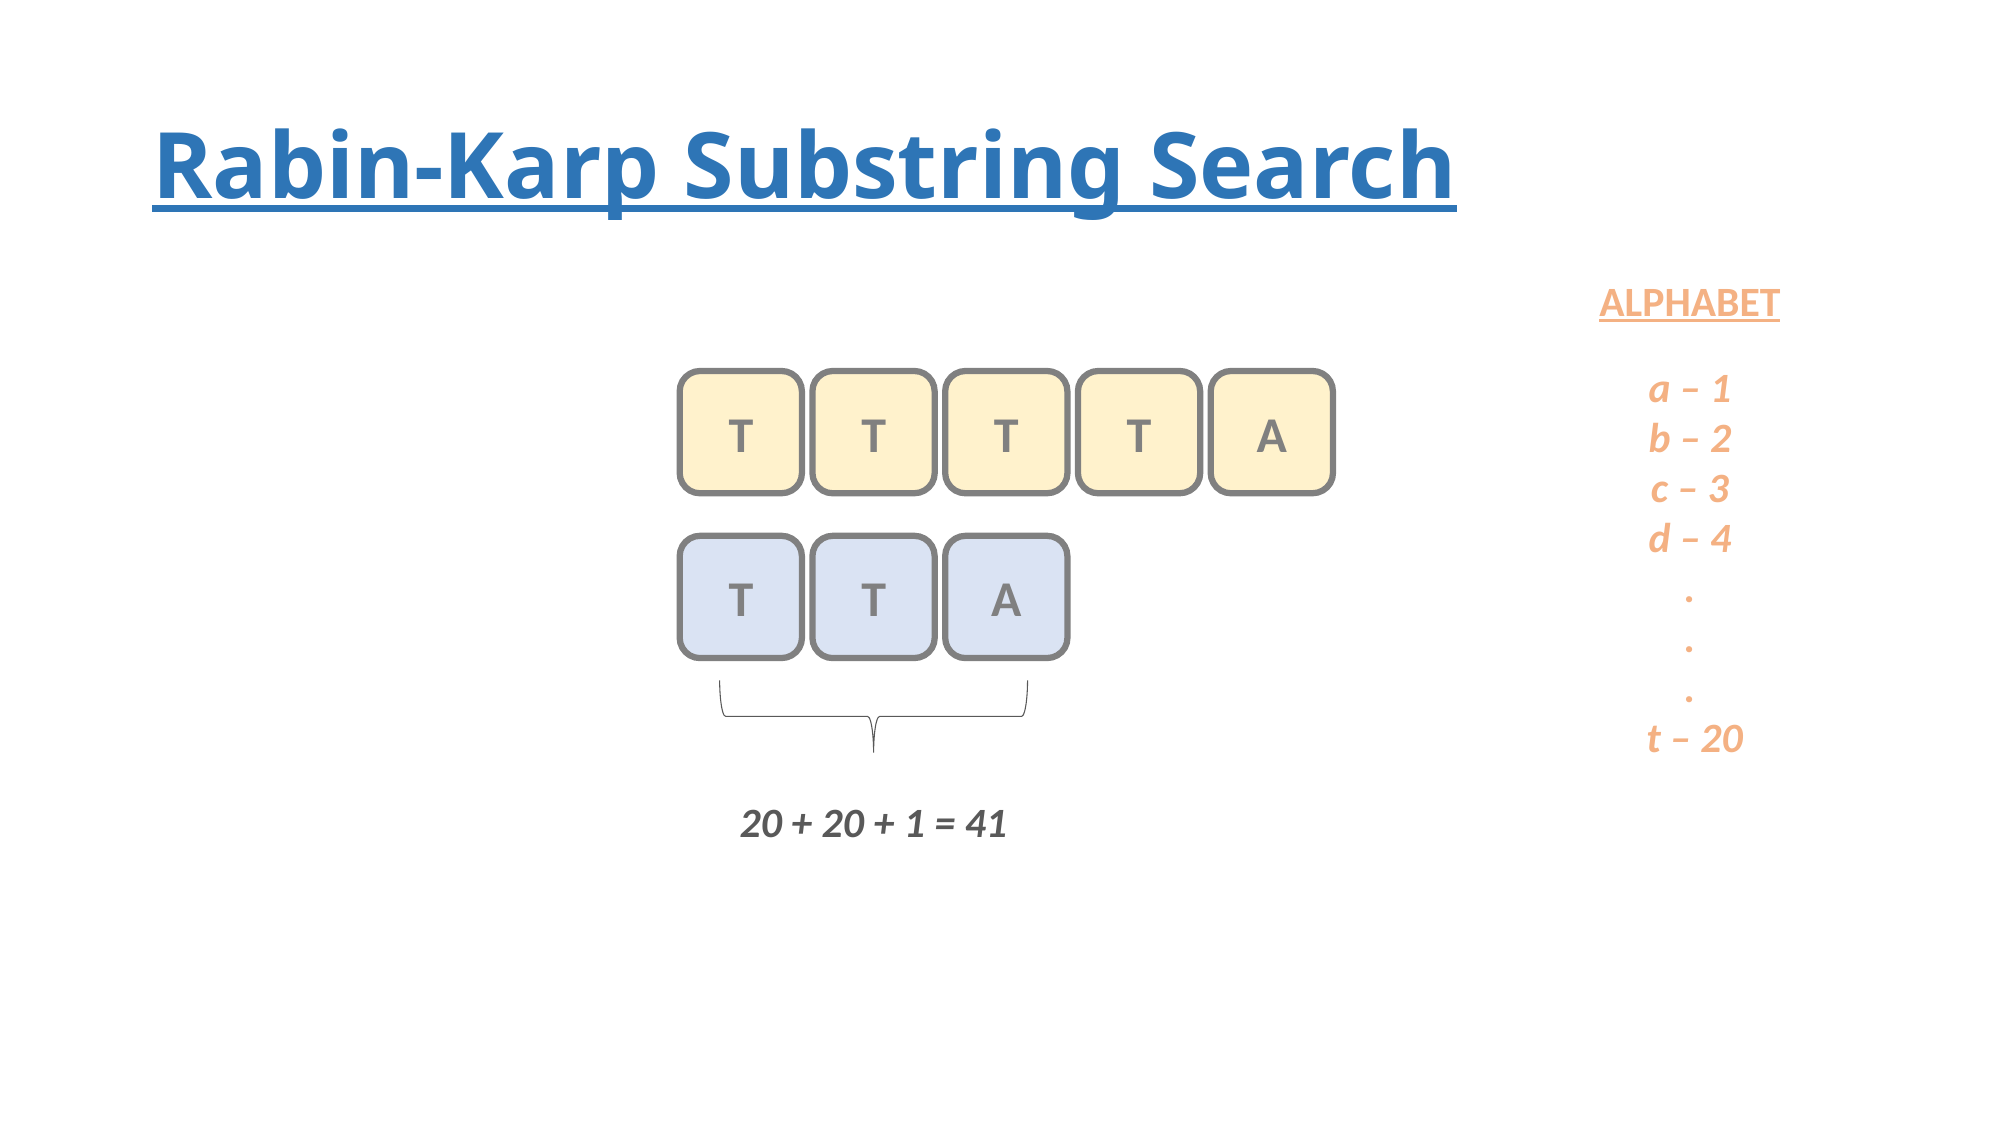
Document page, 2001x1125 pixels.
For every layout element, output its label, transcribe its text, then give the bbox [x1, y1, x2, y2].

text_box a – 1 b – 2 c – 3 d – 4 . . . t – 20 [1621, 352, 1758, 768]
text_box A [1209, 369, 1335, 495]
text_box [719, 680, 1029, 753]
text_box 20 + 20 + 1 = 41 [724, 788, 1023, 854]
title Rabin-Karp Substring Search [137, 59, 1863, 278]
text_box T [944, 369, 1069, 495]
text_box ALPHABET [1584, 267, 1796, 333]
text_box T [1076, 369, 1202, 495]
text_box T [678, 534, 804, 660]
text_box T [678, 369, 804, 495]
text_box T [811, 534, 936, 660]
text_box A [944, 534, 1069, 660]
text_box T [811, 369, 936, 495]
